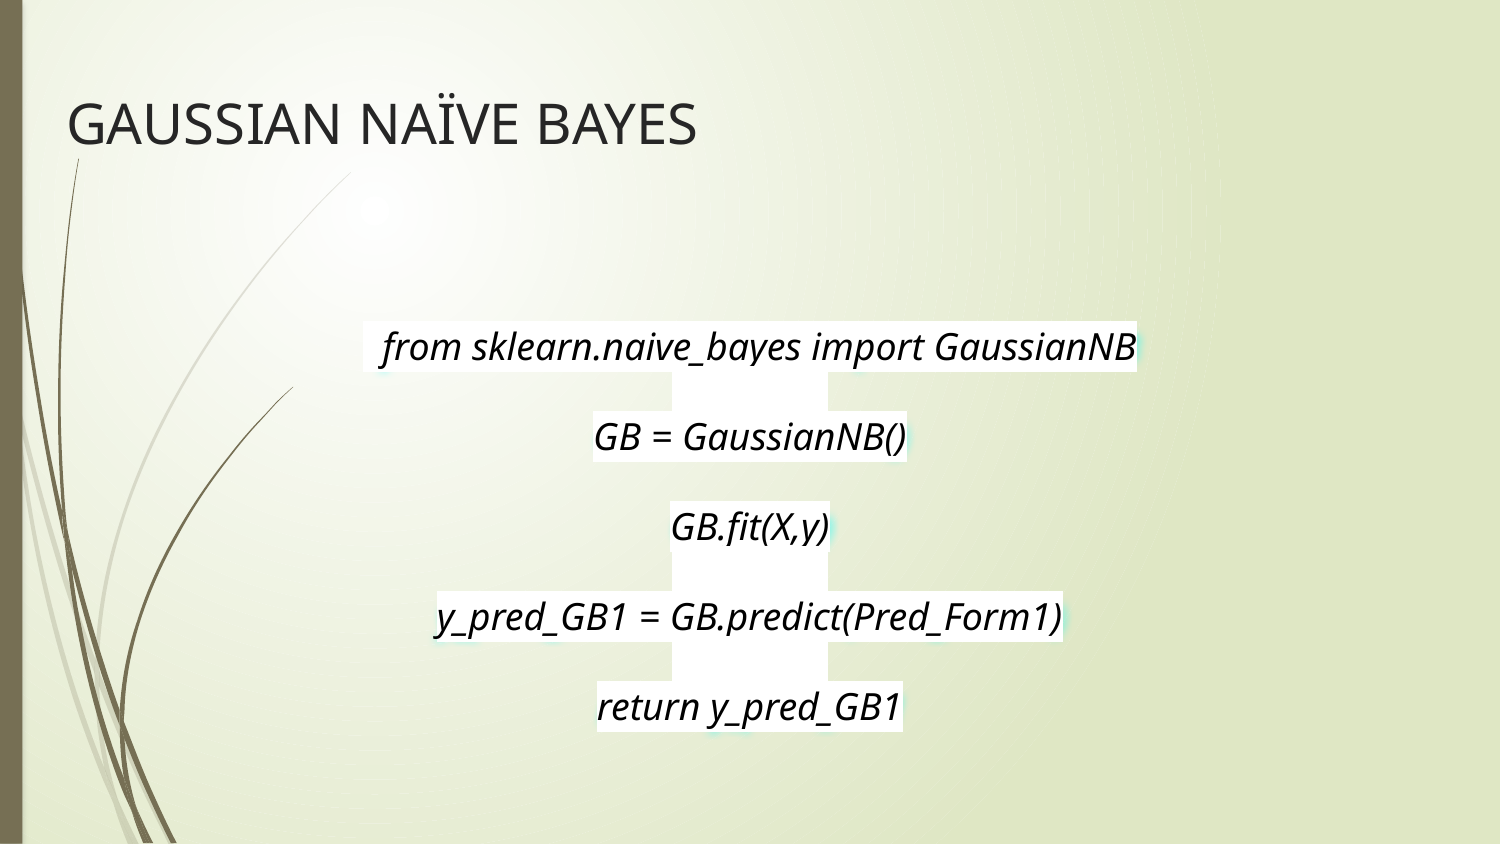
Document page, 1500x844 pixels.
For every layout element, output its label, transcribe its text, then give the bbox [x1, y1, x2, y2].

title GAUSSIAN NAÏVE BAYES [51, 72, 1449, 167]
text_box from sklearn.naive_bayes import GaussianNB GB = GaussianNB() GB.fit(X,y) y_pred_GB1 = GB.predict(Pred_Form1) return y_pred_GB1 [253, 263, 1247, 651]
